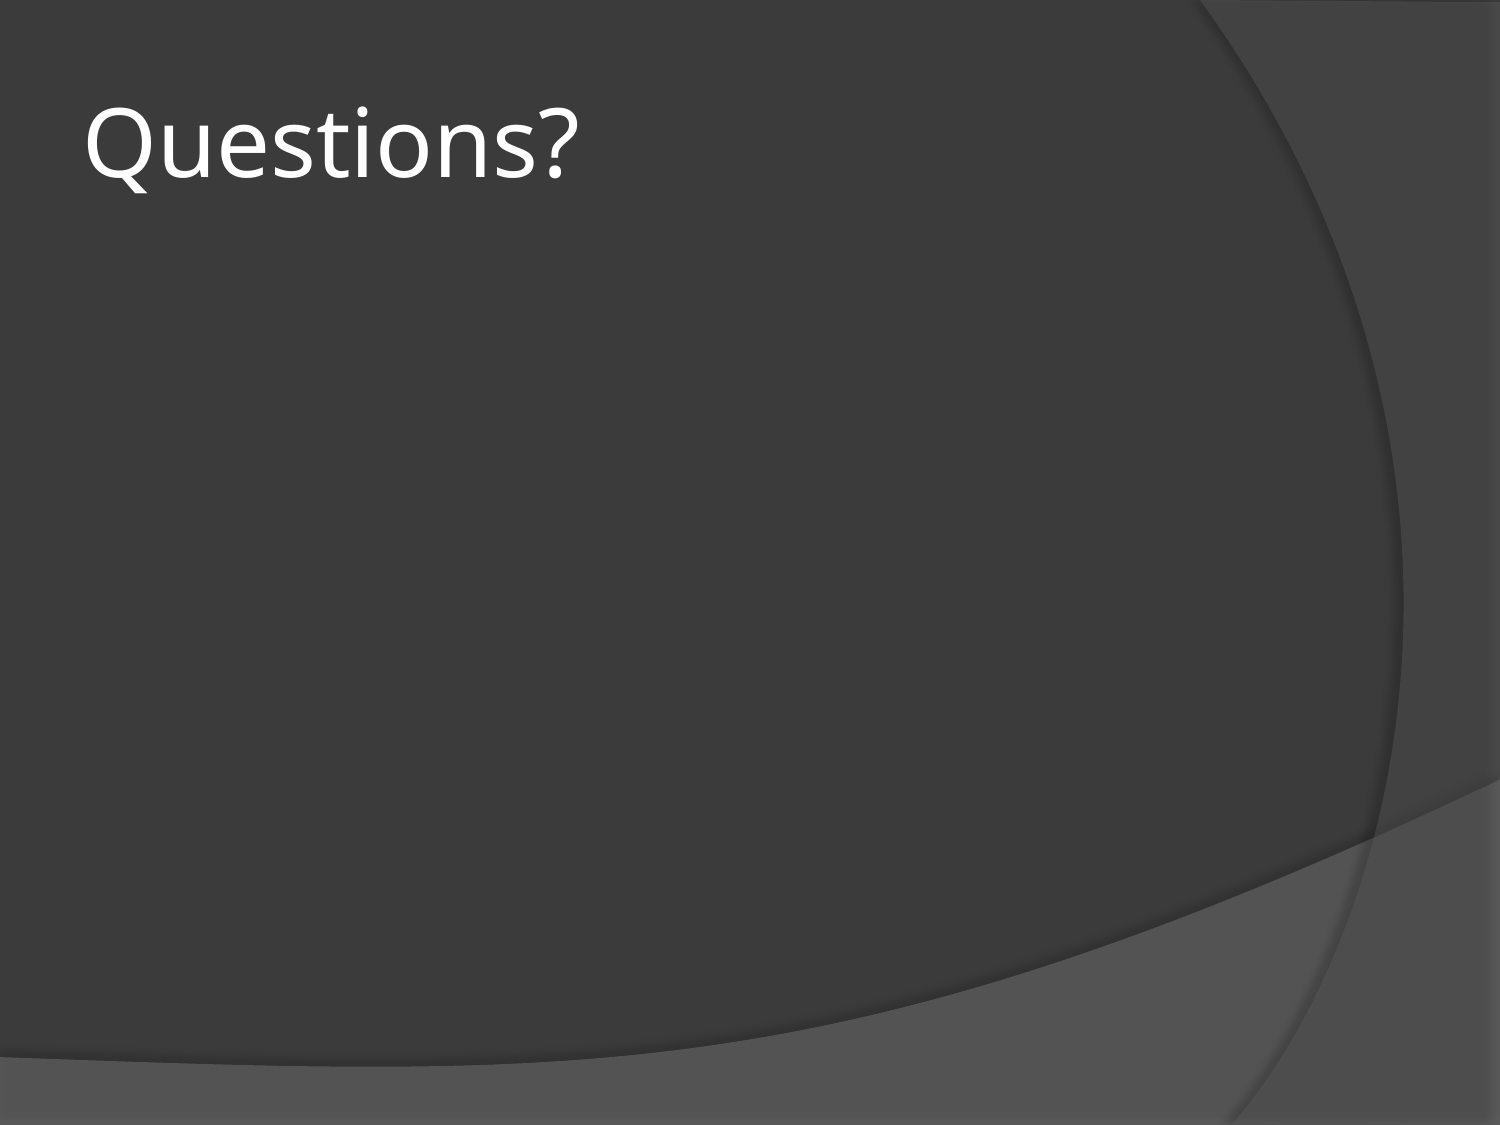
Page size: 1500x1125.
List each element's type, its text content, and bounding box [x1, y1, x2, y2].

title Questions? [75, 45, 1300, 233]
